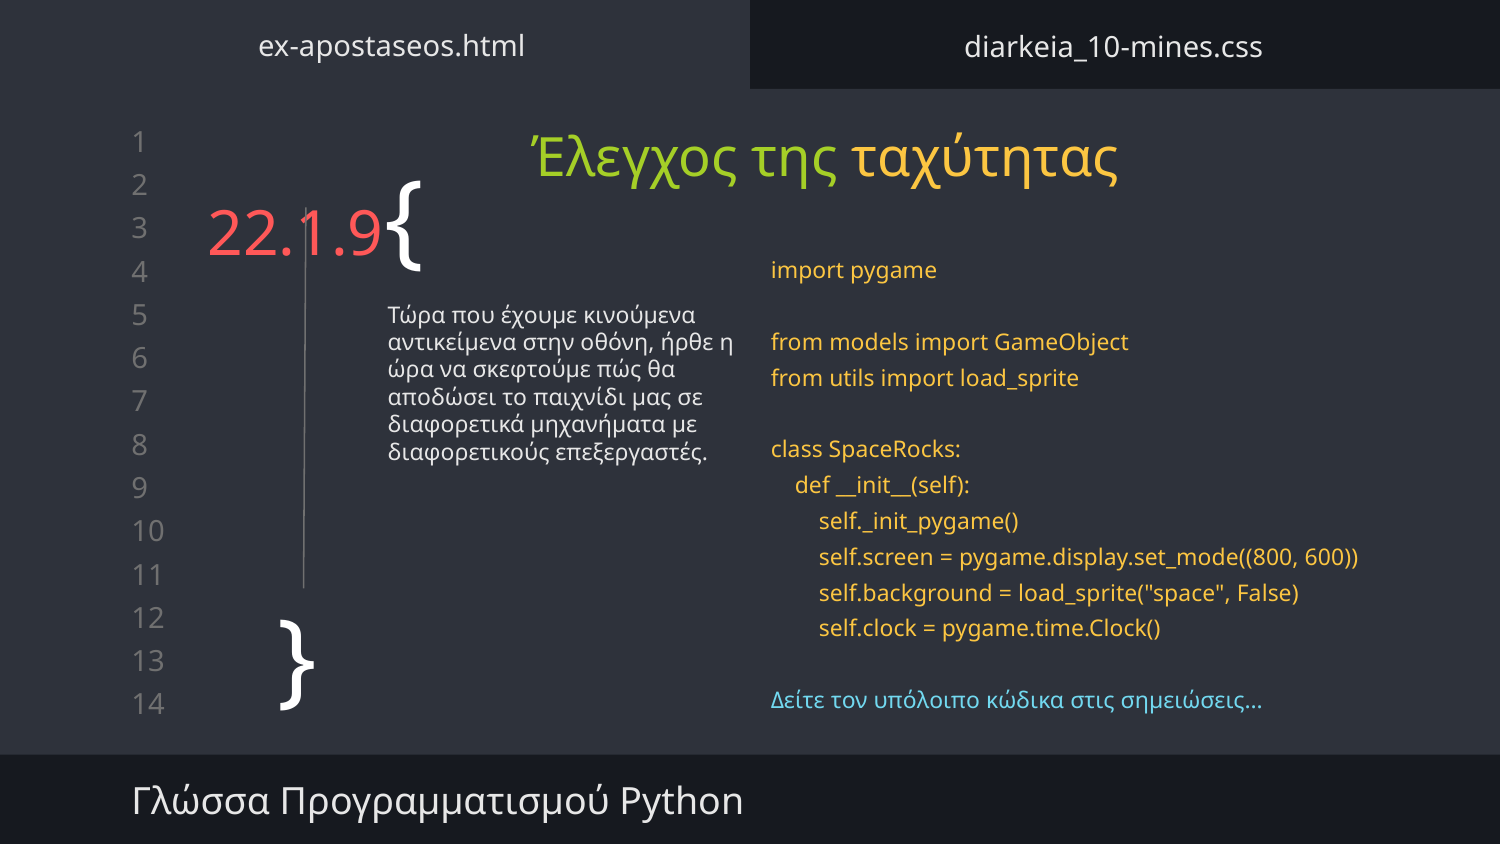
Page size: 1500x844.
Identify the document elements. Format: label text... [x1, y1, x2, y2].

title Έλεγχος της ταχύτητας [516, 111, 1407, 199]
title 22.1.9{ [161, 123, 470, 305]
subtitle import pygame from models import GameObject from utils import load_sprite class SpaceRocks: def __init__(self): self._init_pygame() self.screen = pygame.display.set_mode((800, 600)) self.background = load_sprite("space", False) self.clock = pygame.time.Clock() Δείτε τον υπόλοιπο κώδικα στις σημειώσεις… [755, 347, 1446, 622]
subtitle diarkeia_10-mines.css [738, 16, 1489, 75]
text_box Τώρα που έχουμε κινούμενα αντικείμενα στην οθόνη, ήρθε η ώρα να σκεφτούμε πώς θα αποδώσει το παιχνίδι μας σε διαφορετικά μηχανήματα με διαφορετικούς επεξεργαστές. [372, 285, 767, 604]
subtitle Γλώσσα Προγραμματισμού Python [116, 770, 915, 829]
subtitle ex-apostaseos.html [16, 15, 767, 74]
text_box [303, 207, 307, 589]
text_box } [262, 588, 346, 717]
